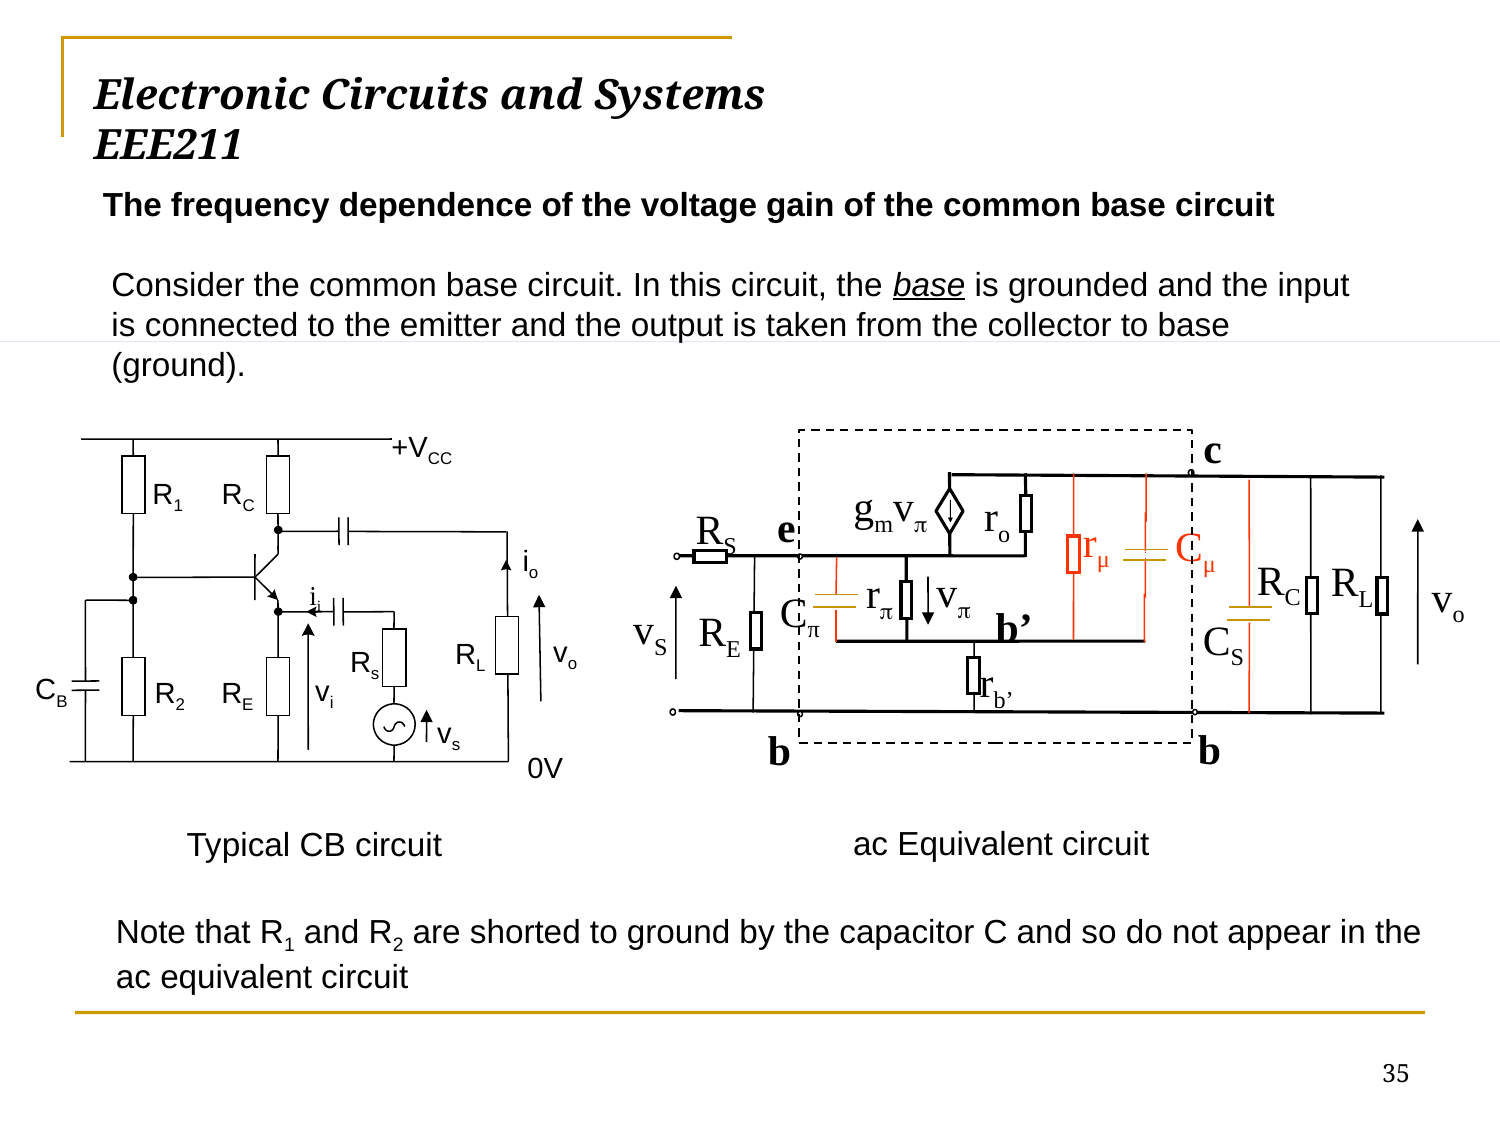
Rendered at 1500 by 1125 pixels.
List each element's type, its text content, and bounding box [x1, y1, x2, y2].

text_box Typical CB circuit [172, 815, 482, 871]
text_box The frequency dependence of the voltage gain of the common base circuit [88, 175, 1388, 231]
slide_number 35 [1074, 1023, 1426, 1100]
text_box Note that R1 and R2 are shorted to ground by the capacitor C and so do not appear in the ac equivalent circuit [101, 902, 1439, 1003]
text_box ac Equivalent circuit [838, 814, 1182, 869]
text_box Consider the common base circuit. In this circuit, the base is grounded and the input is connected to the emitter and the output is taken from the collector to base (ground). [96, 255, 1378, 391]
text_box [632, 421, 1481, 759]
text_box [34, 427, 576, 778]
title Electronic Circuits and Systems EEE211 [78, 60, 1418, 152]
